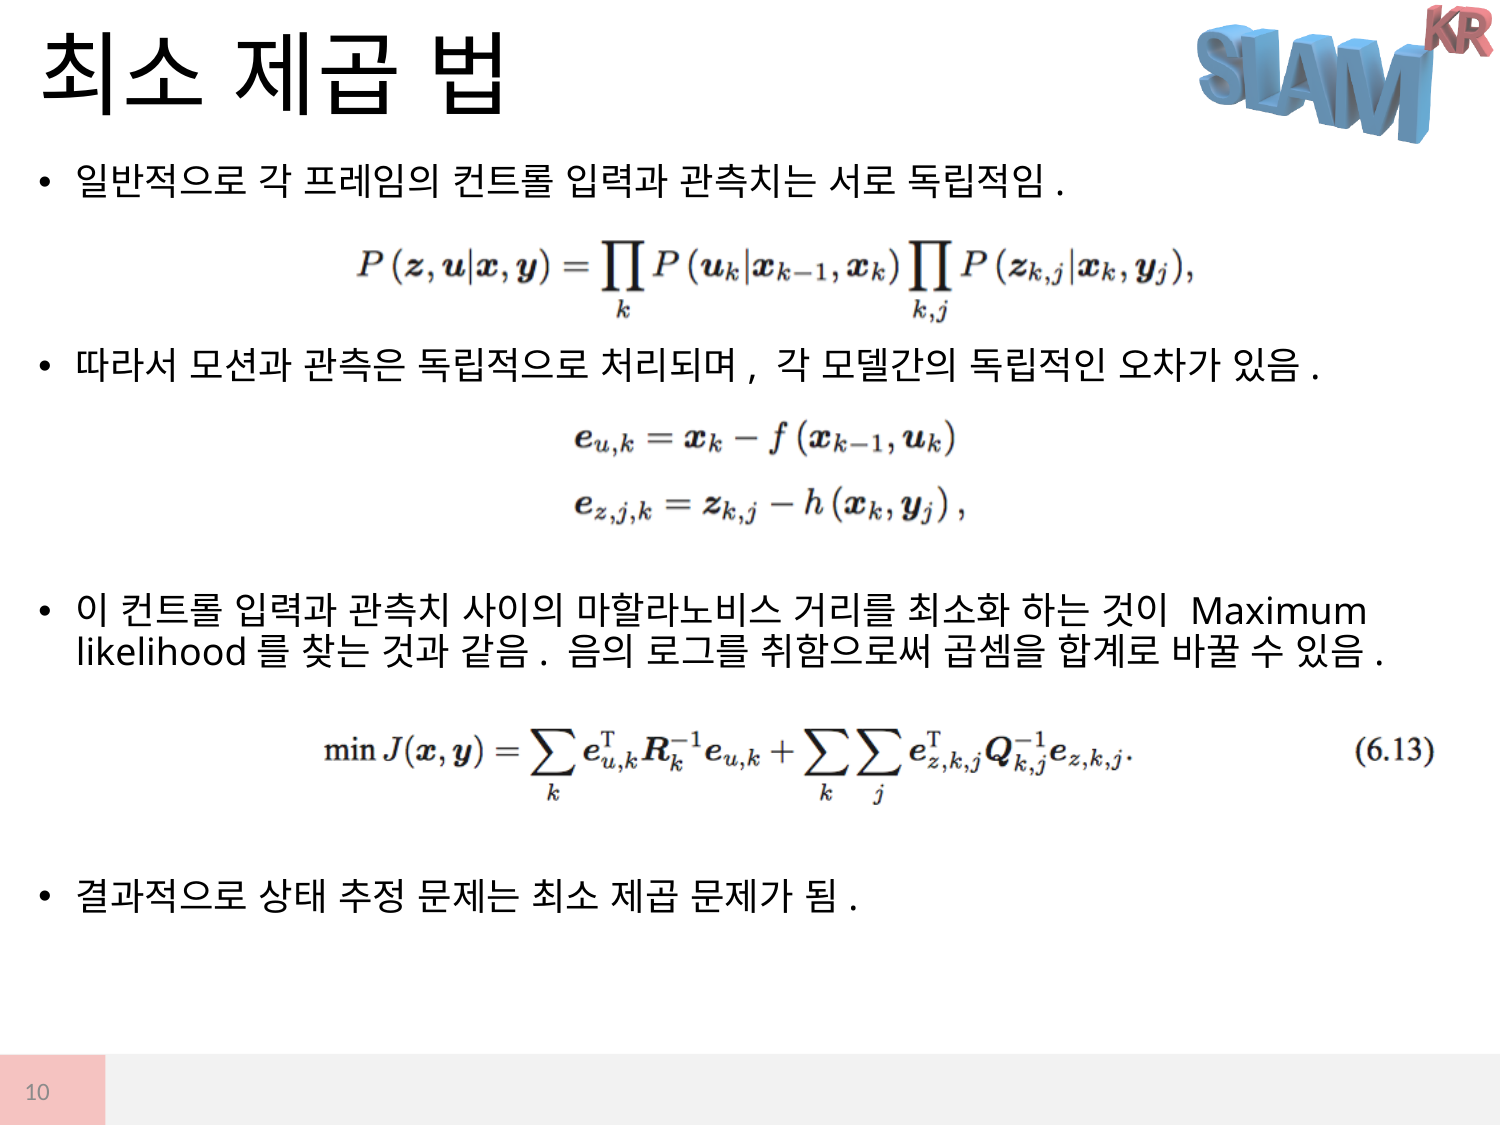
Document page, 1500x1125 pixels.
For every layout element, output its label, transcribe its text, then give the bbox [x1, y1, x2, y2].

picture [312, 219, 1223, 331]
title 최소 제곱 법 [23, 17, 1397, 141]
text_box 일반적으로 각 프레임의 컨트롤 입력과 관측치는 서로 독립적임. 따라서 모션과 관측은 독립적으로 처리되며, 각 모델간의 독립적인 오차가 있음. 이 컨트롤 입력과 관측치 사이의 마할라노비스 거리를 최소화 하는 것이 Maximum likelihood를 찾는 것과 같음. 음의 로그를 취함으로써 곱셈을 합계로 바꿀 수 있음. 결과적으로 상태 추정 문제는 최소 제곱 문제가 됨. [23, 155, 1483, 1051]
picture [17, 689, 1453, 833]
picture [521, 385, 1067, 553]
slide_number 10 [3, 1060, 71, 1121]
